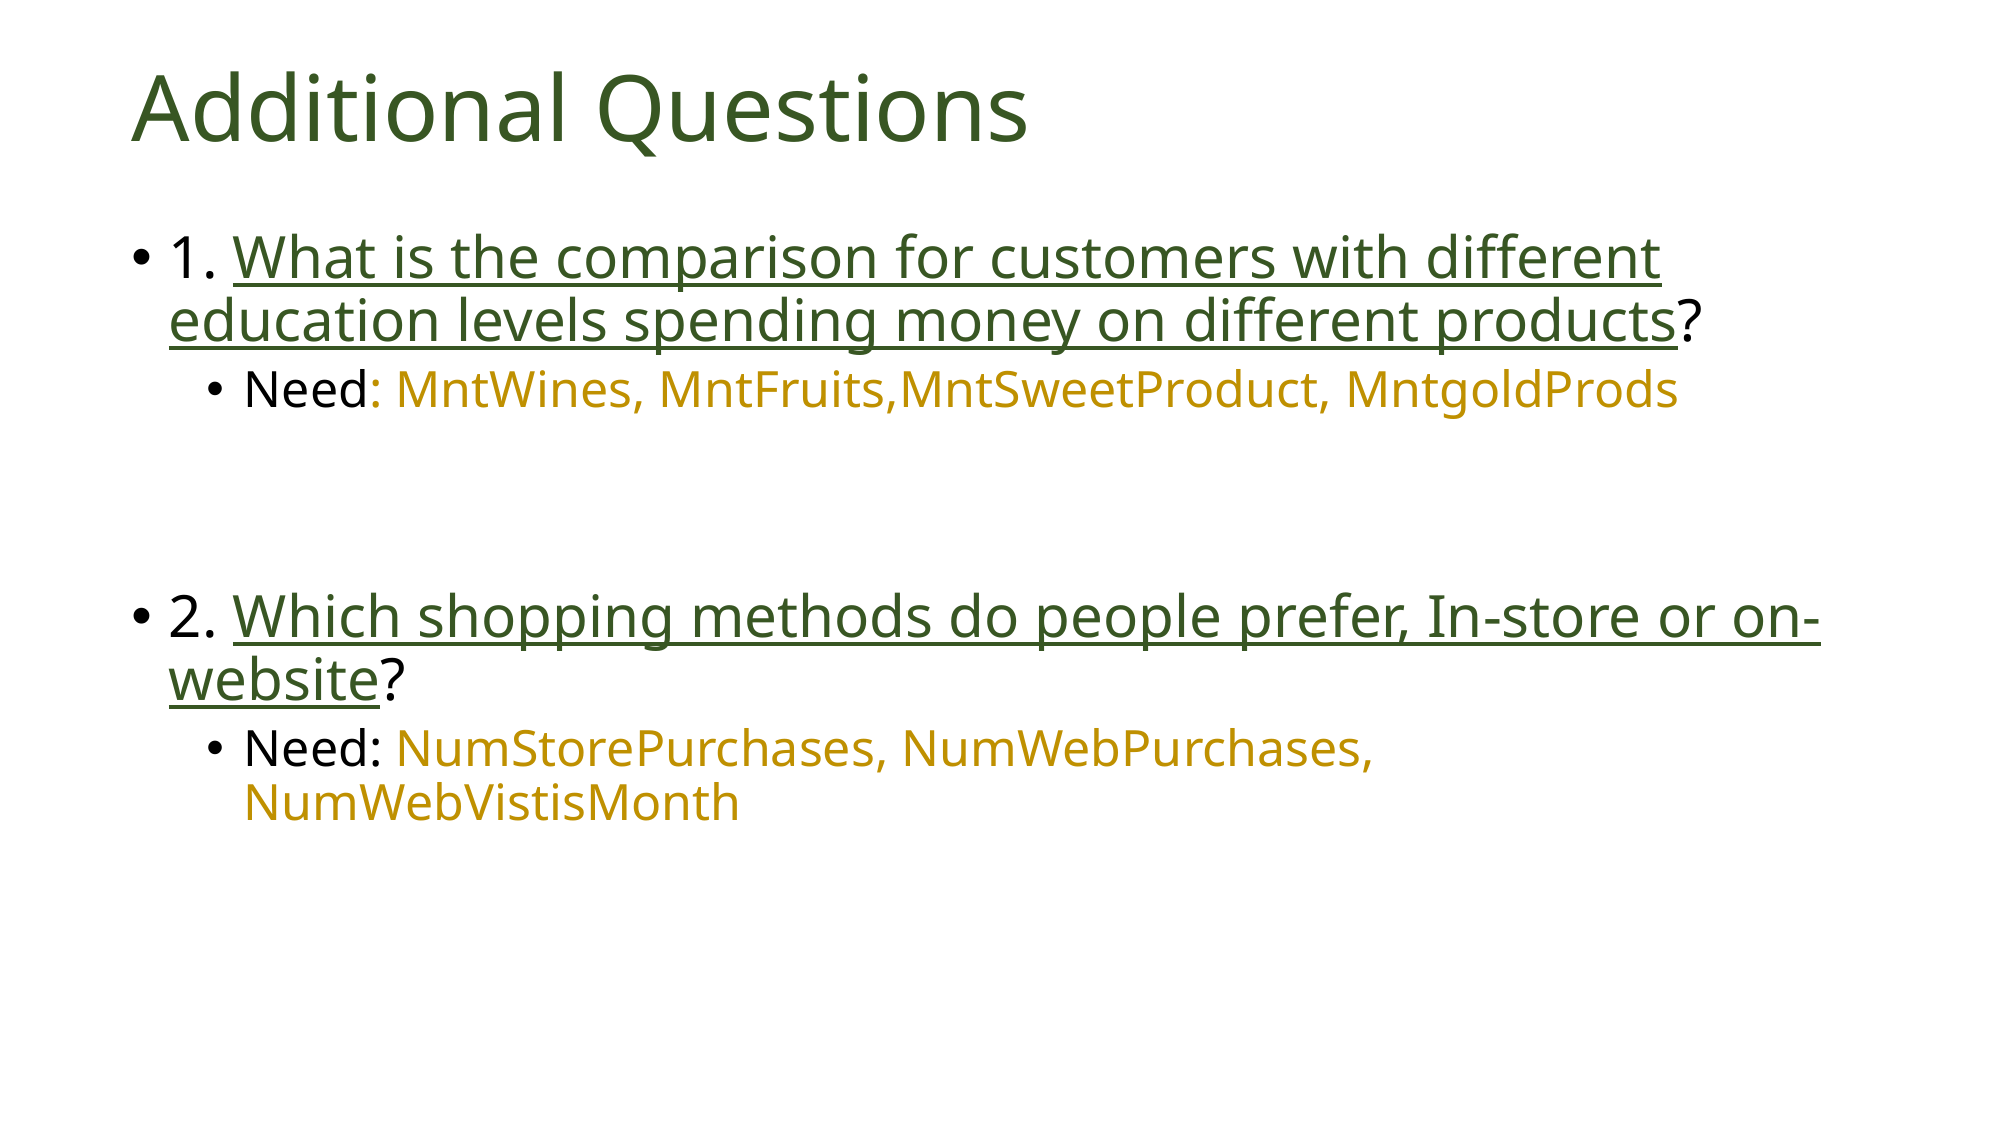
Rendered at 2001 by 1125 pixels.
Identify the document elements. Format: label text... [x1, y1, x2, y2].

list 1. What is the comparison for customers with different education levels spending money on different products? Need: MntWines, MntFruits,MntSweetProduct, MntgoldProds 2. Which shopping methods do people prefer, In-store or on-website? Need: NumStorePurchases, NumWebPurchases, NumWebVistisMonth [116, 220, 1842, 935]
title Additional Questions [116, 3, 1842, 220]
